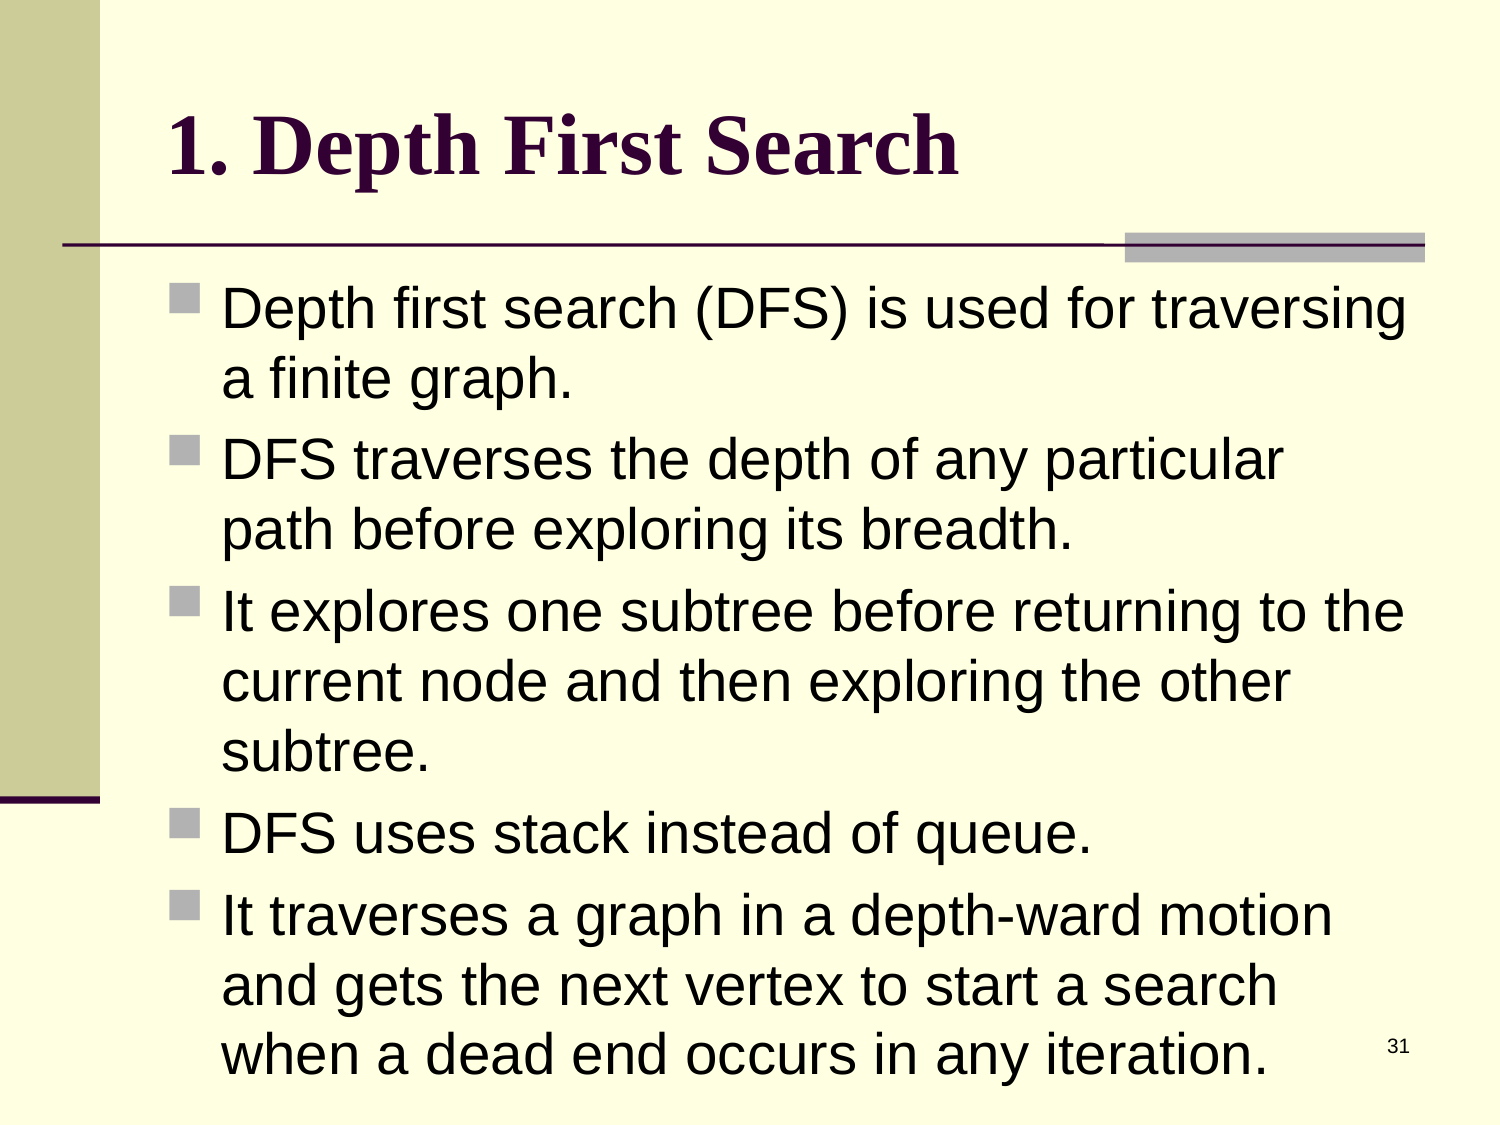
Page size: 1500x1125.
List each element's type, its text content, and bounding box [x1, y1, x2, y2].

slide_number 31 [1112, 1025, 1425, 1100]
title 1. Depth First Search [150, 45, 1425, 234]
list Depth first search (DFS) is used for traversing a finite graph. DFS traverses the depth of any particular path before exploring its breadth. It explores one subtree before returning to the current node and then exploring the other subtree. DFS uses stack instead of queue. It traverses a graph in a depth-ward motion and gets the next vertex to start a search when a dead end occurs in any iteration. [150, 262, 1425, 1006]
